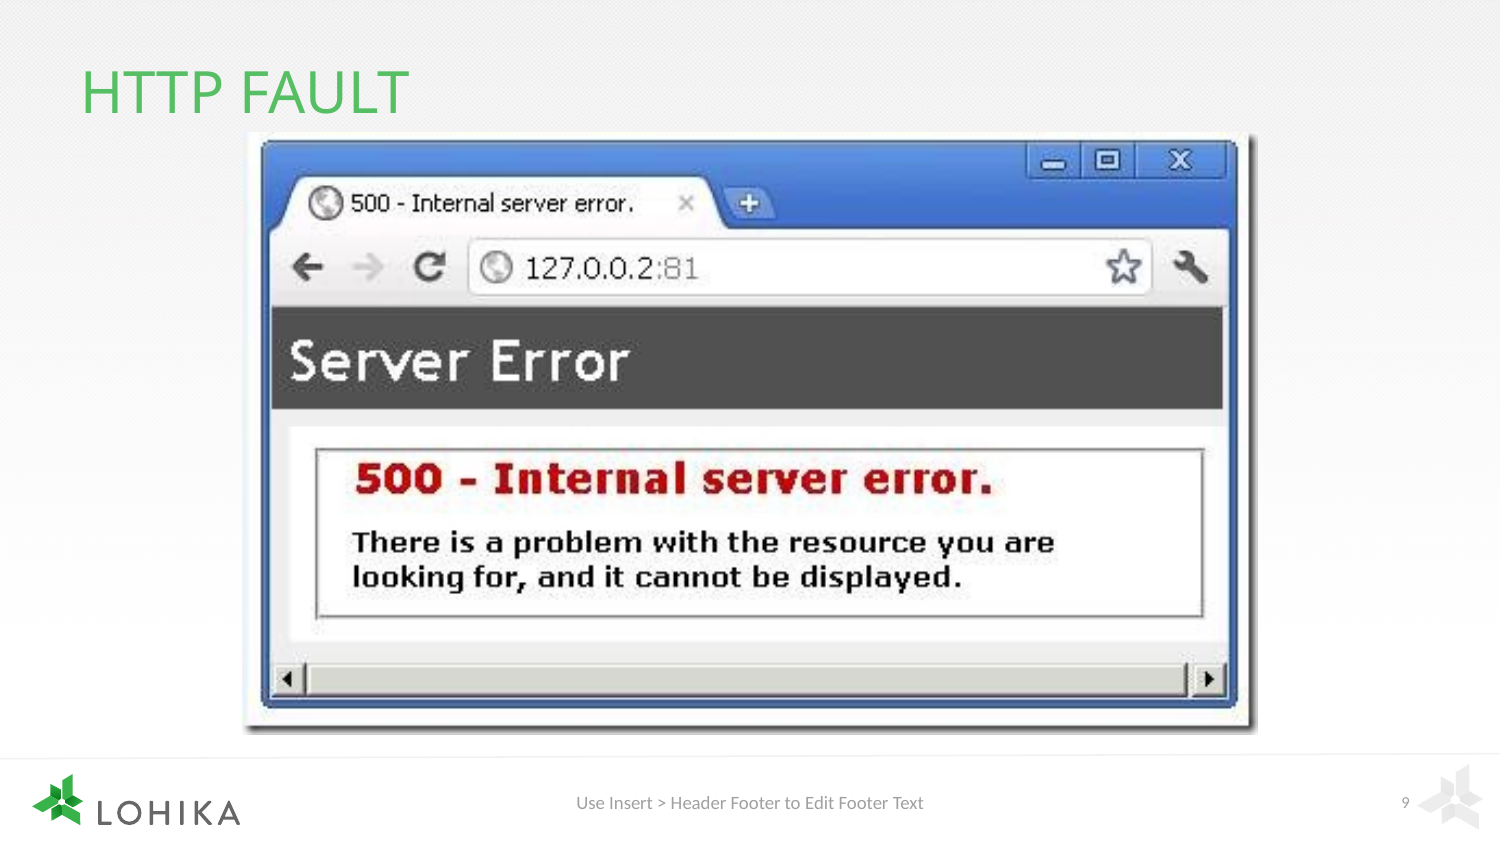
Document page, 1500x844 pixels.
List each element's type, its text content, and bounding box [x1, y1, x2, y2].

slide_number 9 [1342, 779, 1425, 825]
picture [0, 0, 1500, 757]
picture [0, 755, 1500, 844]
title Http fault [64, 47, 1415, 189]
footer Use Insert > Header Footer to Edit Footer Text [342, 779, 1158, 825]
